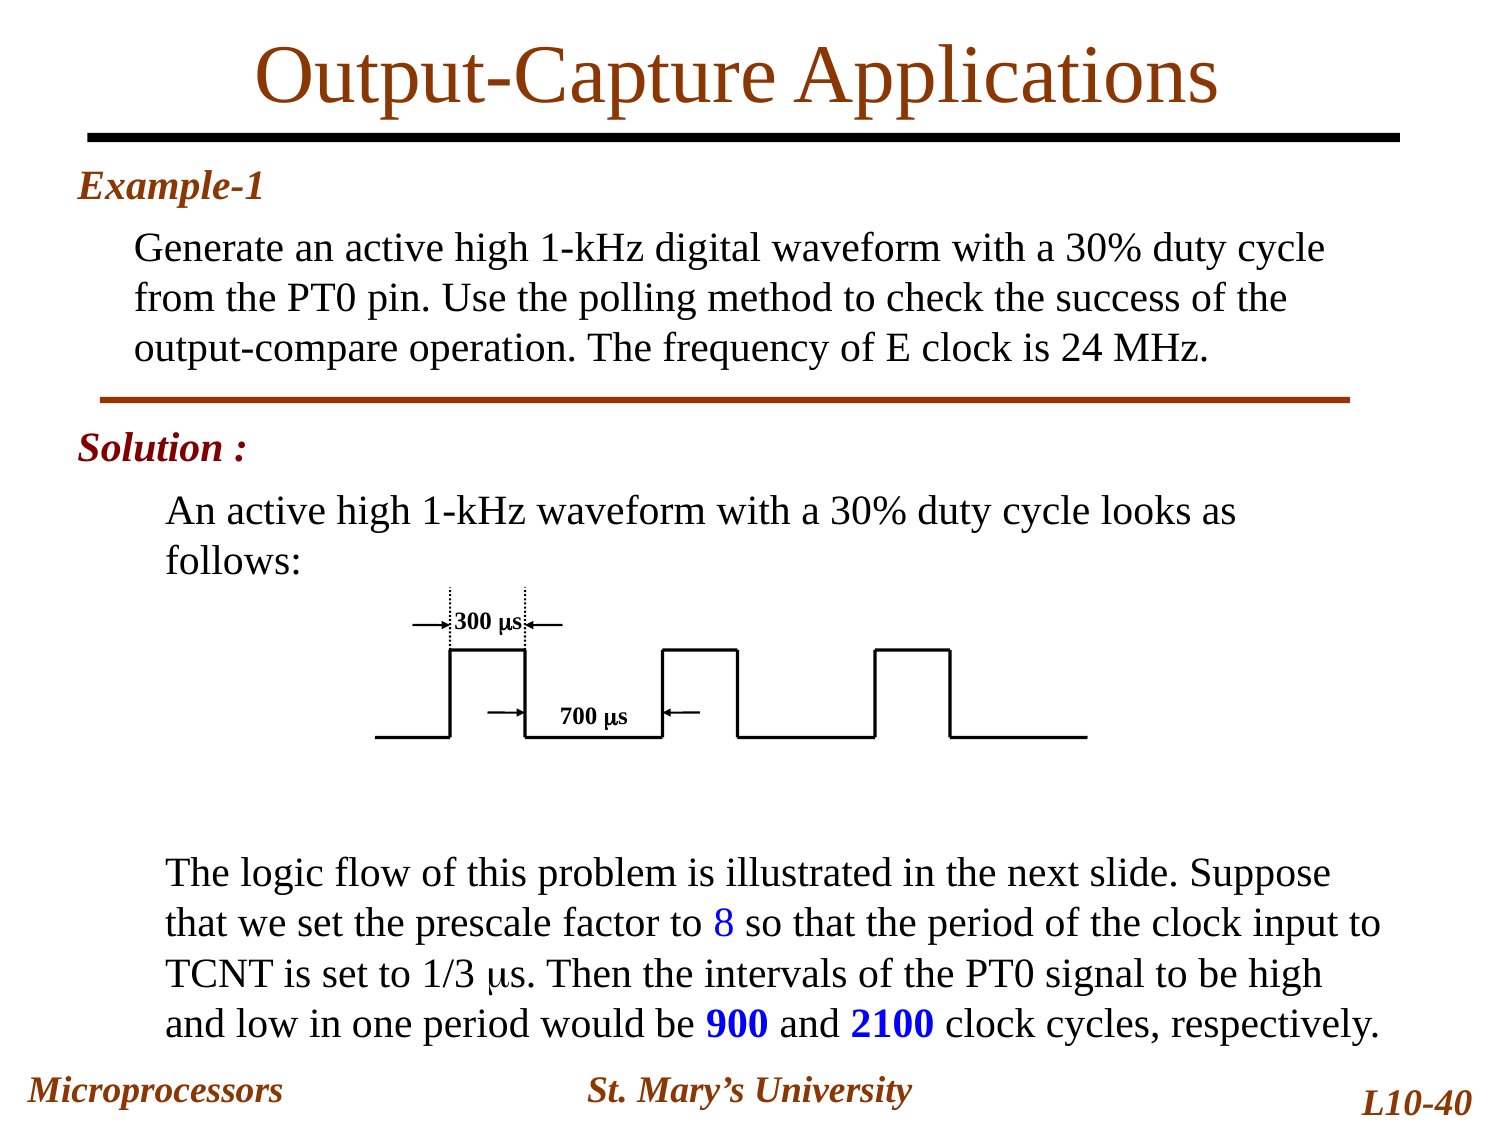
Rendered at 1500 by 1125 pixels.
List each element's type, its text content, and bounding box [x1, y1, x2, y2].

text_box Output-Capture Applications [99, 12, 1375, 125]
text_box [662, 708, 700, 717]
slide_number L10-40 [1299, 1062, 1488, 1125]
text_box 300 s [432, 597, 545, 643]
footer St. Mary’s University [512, 1049, 988, 1125]
text_box Solution : An active high 1-kHz waveform with a 30% duty cycle looks as follows: The logic flow of this problem is illustrated in the next slide. Suppose that we set the prescale factor to 8 so that the period of the clock input to TCNT is set to 1/3 s. Then the intervals of the PT0 signal to be high and low in one period would be 900 and 2100 clock cycles, respectively. [62, 412, 1400, 1025]
text_box 700 s [537, 692, 650, 738]
text_box [487, 708, 526, 717]
text_box Example-1 Generate an active high 1-kHz digital waveform with a 30% duty cycle from the PT0 pin. Use the polling method to check the success of the output-compare operation. The frequency of E clock is 24 MHz. [62, 149, 1400, 388]
slide_number Microprocessors [12, 1049, 376, 1125]
